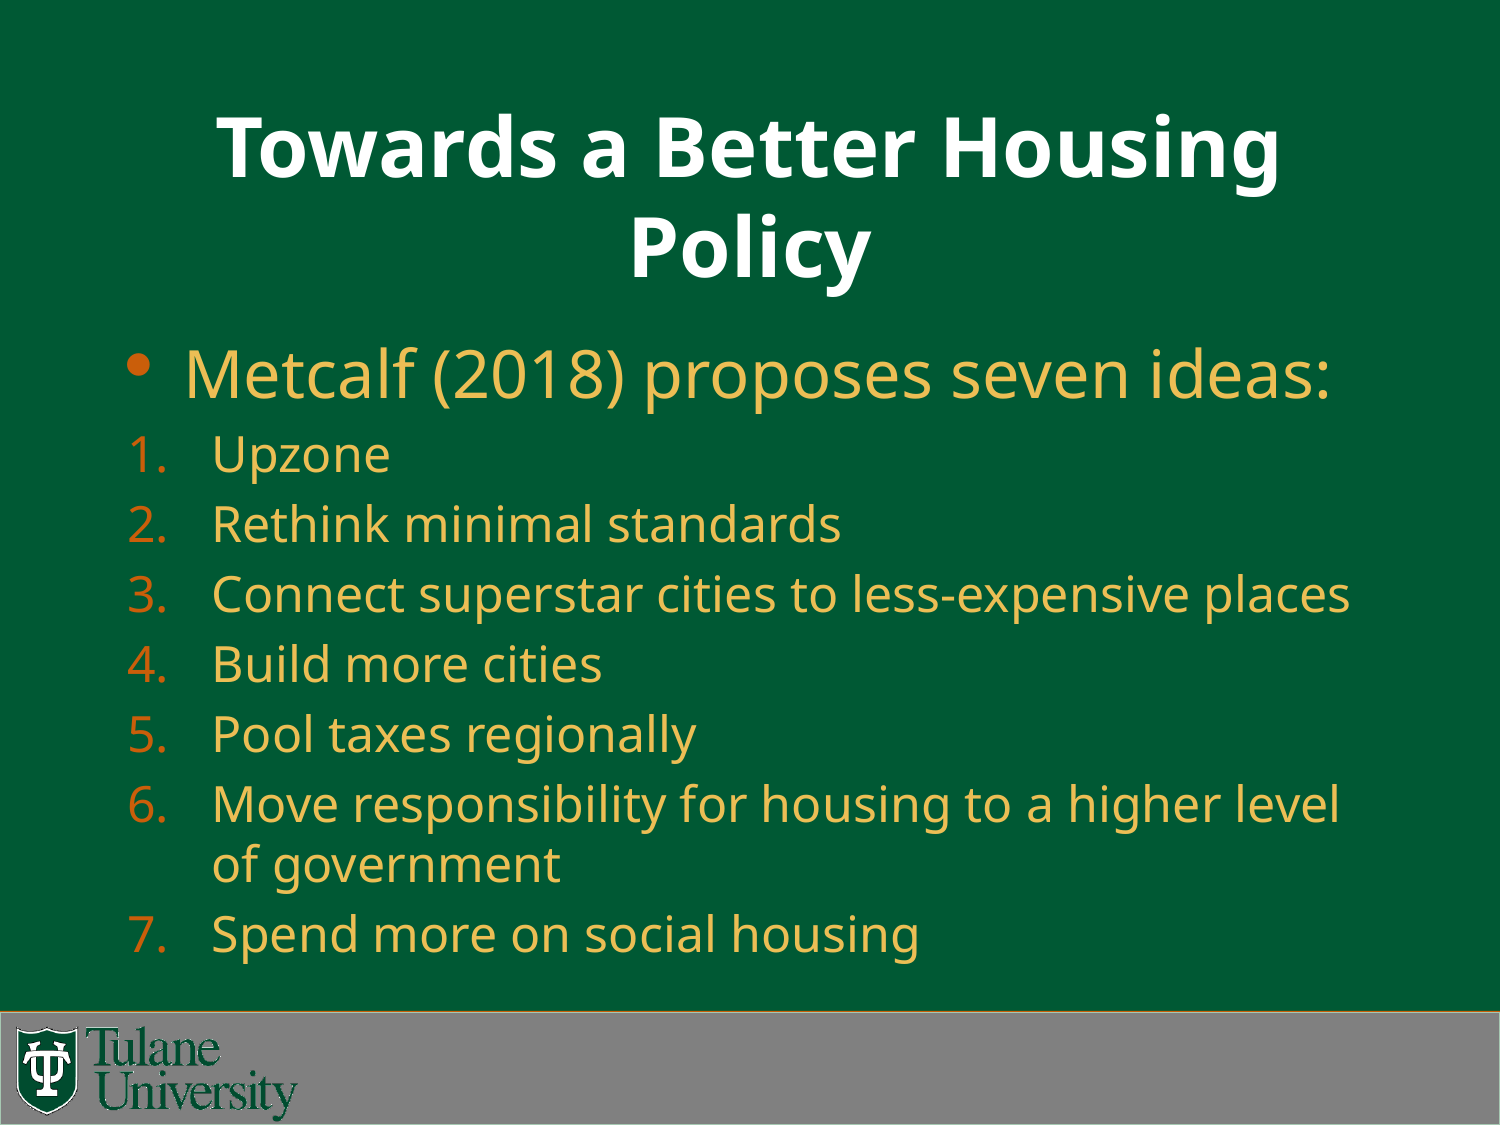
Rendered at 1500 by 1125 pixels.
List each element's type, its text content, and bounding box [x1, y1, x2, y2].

title Towards a Better Housing Policy [112, 99, 1388, 288]
picture [0, 1012, 313, 1125]
list Metcalf (2018) proposes seven ideas: Upzone Rethink minimal standards Connect superstar cities to less-expensive places Build more cities Pool taxes regionally Move responsibility for housing to a higher level of government Spend more on social housing [112, 324, 1388, 1000]
